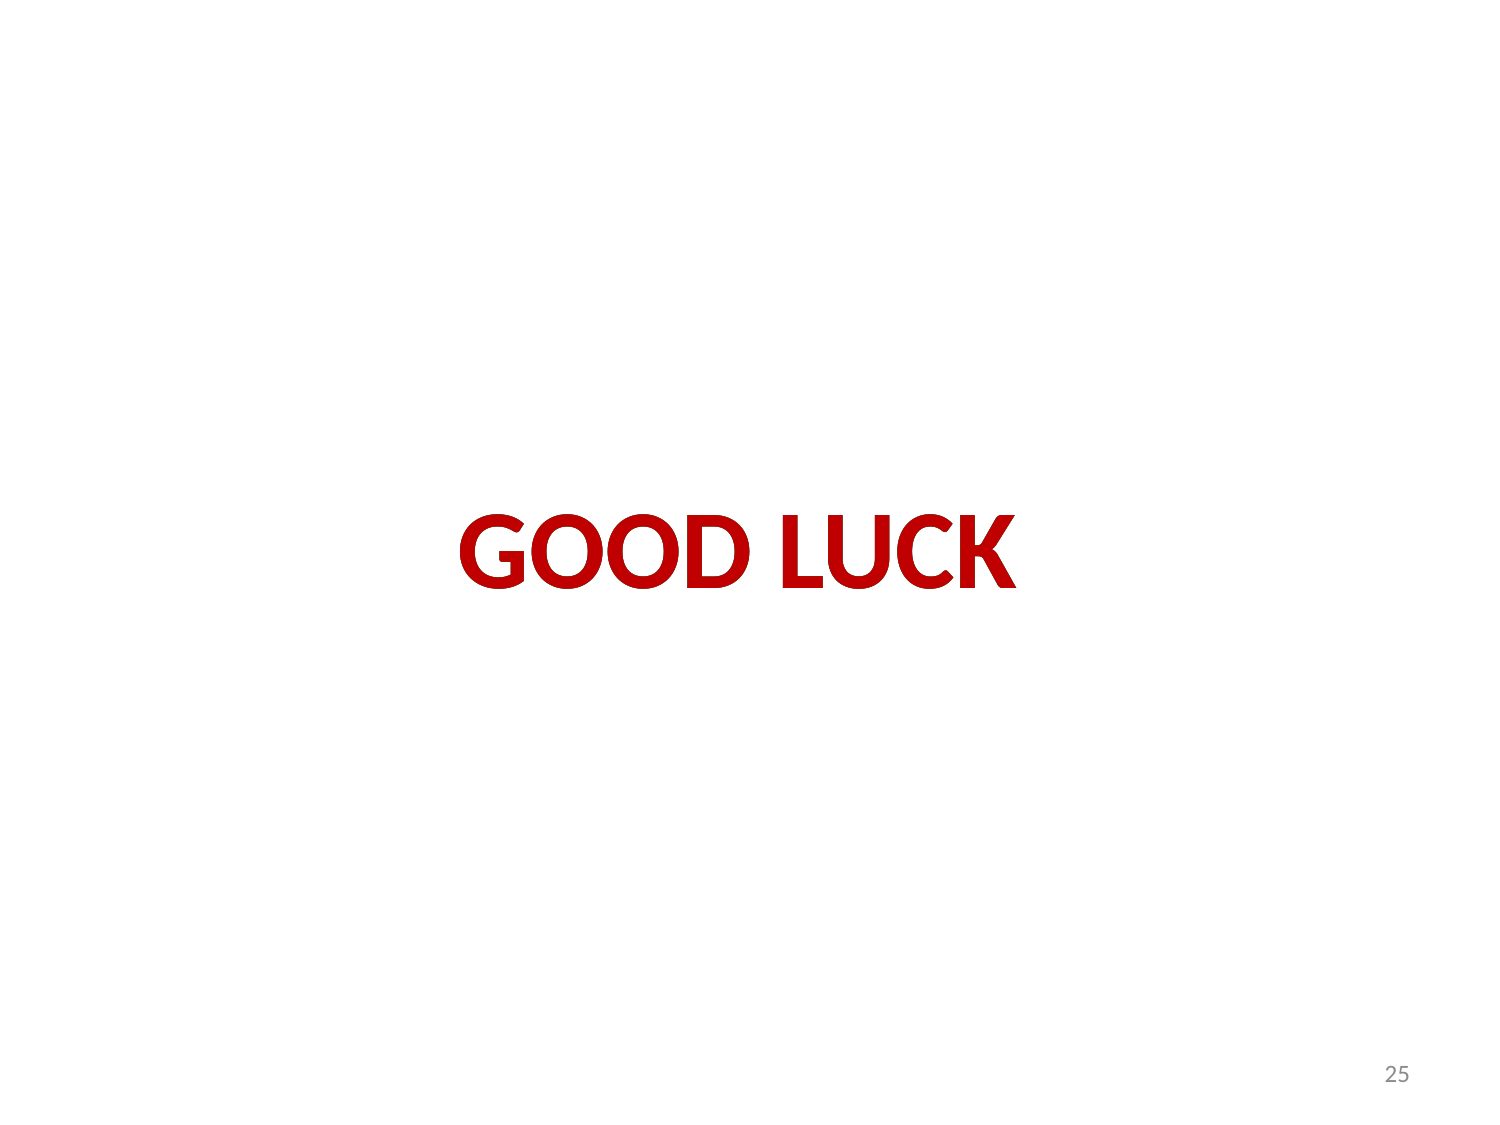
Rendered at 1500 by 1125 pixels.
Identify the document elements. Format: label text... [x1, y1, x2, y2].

slide_number 25 [1074, 1042, 1425, 1103]
text_box GOOD LUCK [74, 450, 1425, 638]
